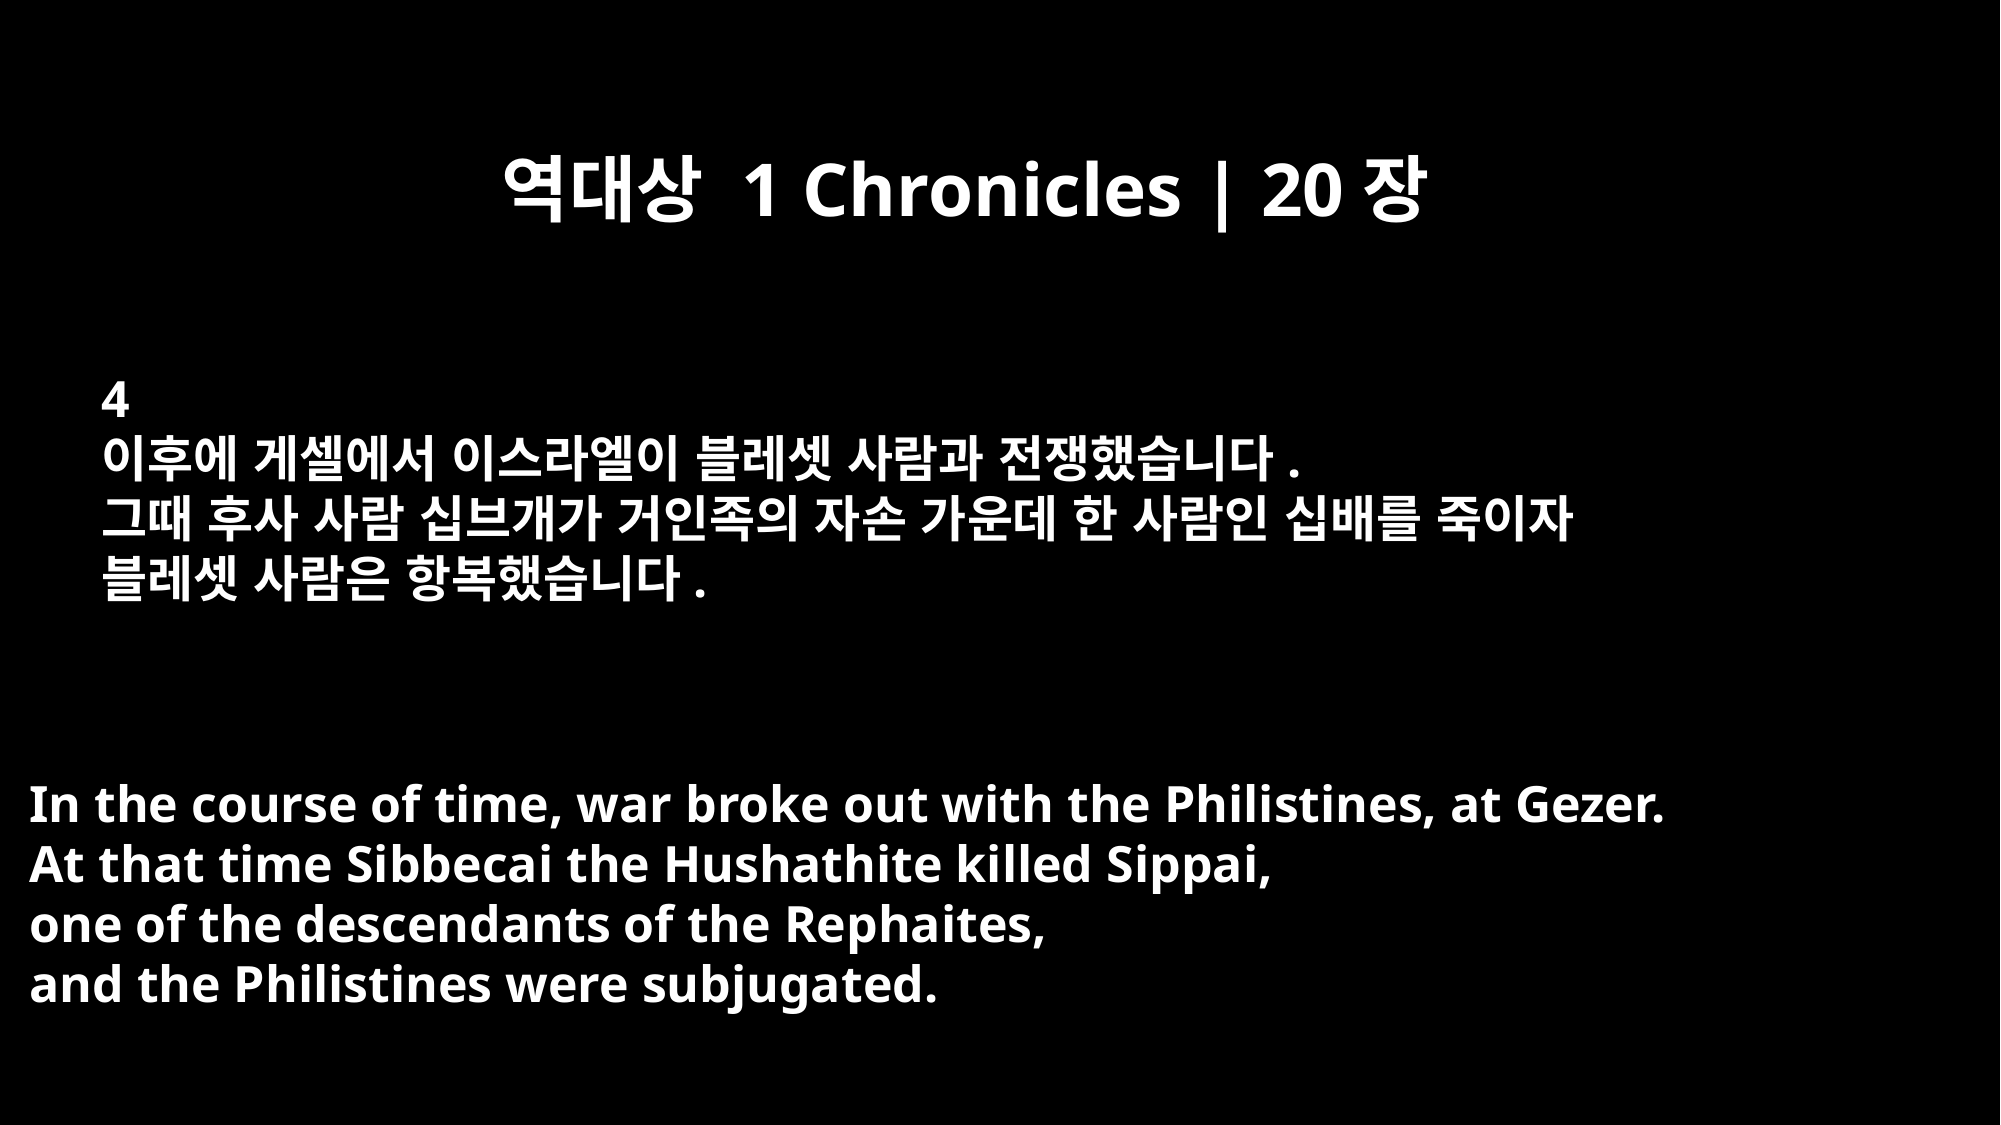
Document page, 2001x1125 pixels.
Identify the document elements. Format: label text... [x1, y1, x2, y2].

text_box In the course of time, war broke out with the Philistines, at Gezer. At that time Sibbecai the Hushathite killed Sippai, one of the descendants of the Rephaites, and the Philistines were subjugated. [14, 764, 1682, 1020]
text_box 4 이후에 게셀에서 이스라엘이 블레셋 사람과 전쟁했습니다. 그때 후사 사람 십브개가 거인족의 자손 가운데 한 사람인 십배를 죽이자 블레셋 사람은 항복했습니다. [86, 359, 1591, 615]
text_box 역대상 1 Chronicles | 20장 [487, 136, 1445, 239]
